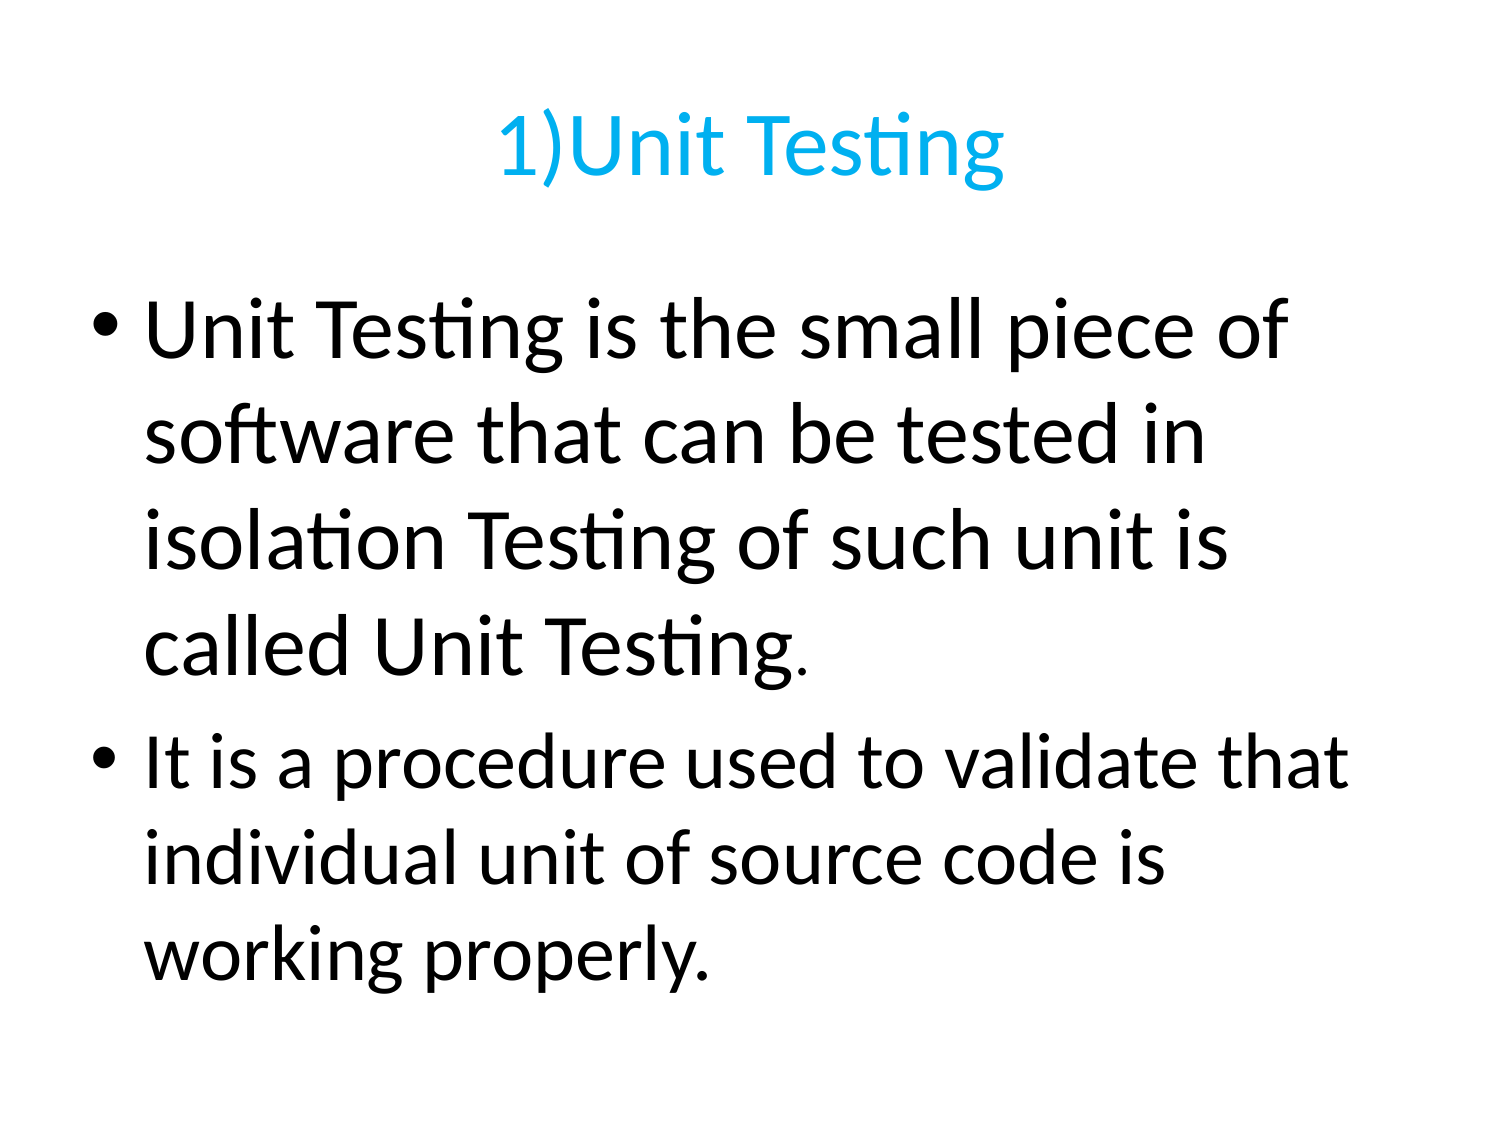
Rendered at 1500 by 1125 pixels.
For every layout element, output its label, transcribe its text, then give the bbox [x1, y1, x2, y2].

title 1)Unit Testing [75, 45, 1425, 233]
list Unit Testing is the small piece of software that can be tested in isolation Testing of such unit is called Unit Testing. It is a procedure used to validate that individual unit of source code is working properly. [75, 262, 1425, 1005]
